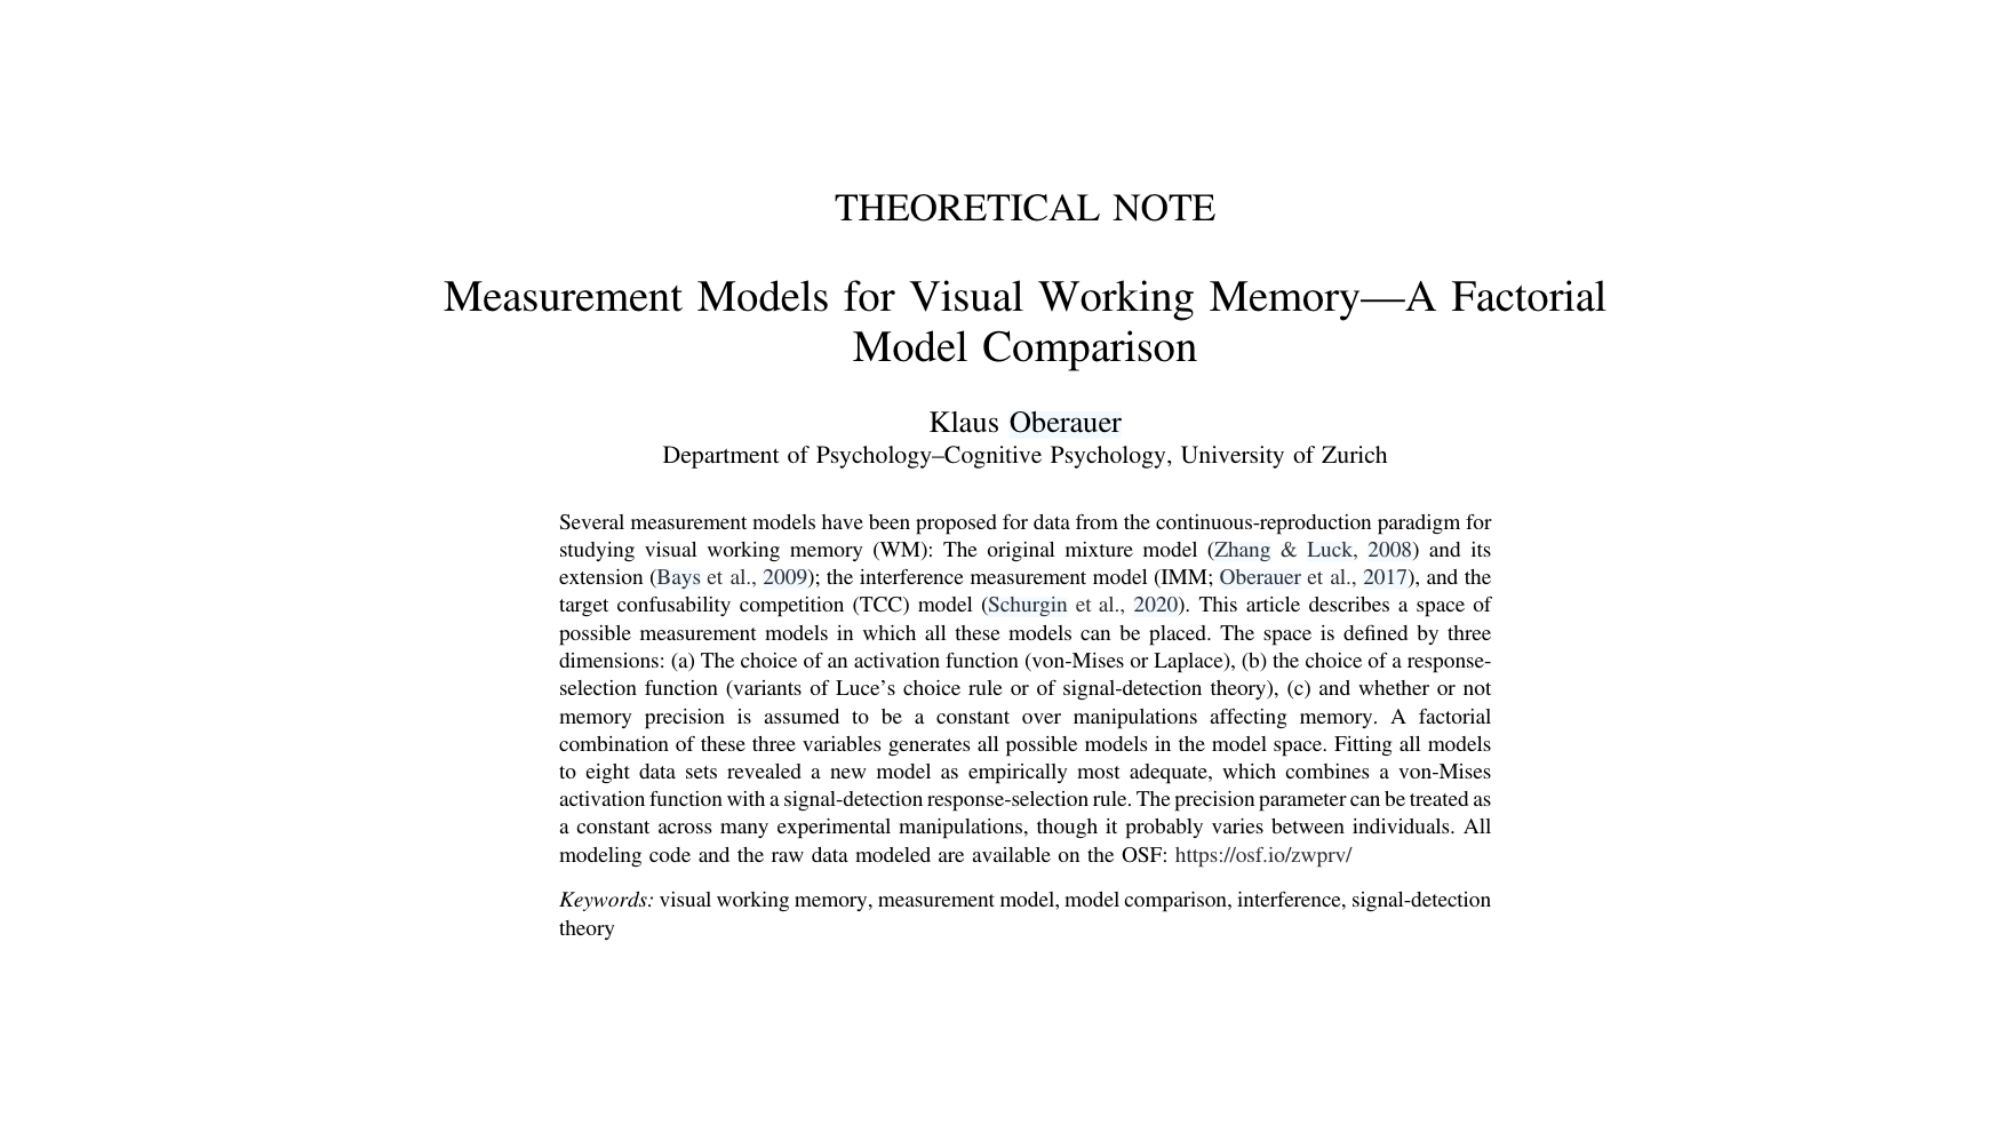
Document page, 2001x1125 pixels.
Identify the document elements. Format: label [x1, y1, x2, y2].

picture [430, 152, 1707, 989]
